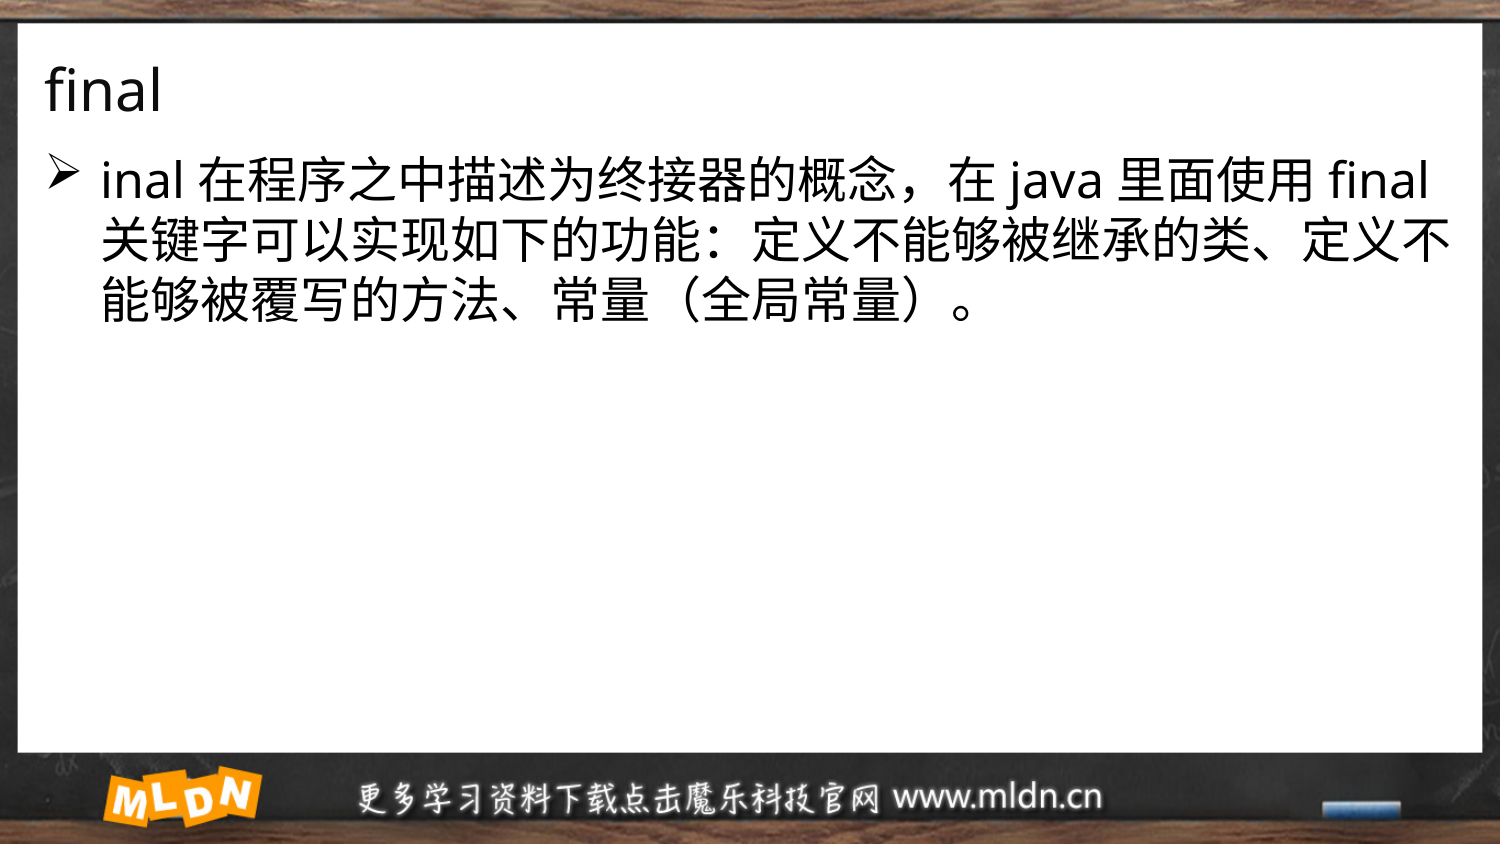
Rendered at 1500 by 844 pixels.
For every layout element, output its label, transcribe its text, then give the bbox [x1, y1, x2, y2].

list inal在程序之中描述为终接器的概念，在java里面使用final关键字可以实现如下的功能：定义不能够被继承的类、定义不能够被覆写的方法、常量（全局常量）。 [29, 140, 1471, 729]
picture [0, 0, 1500, 844]
title final [29, 34, 1471, 140]
